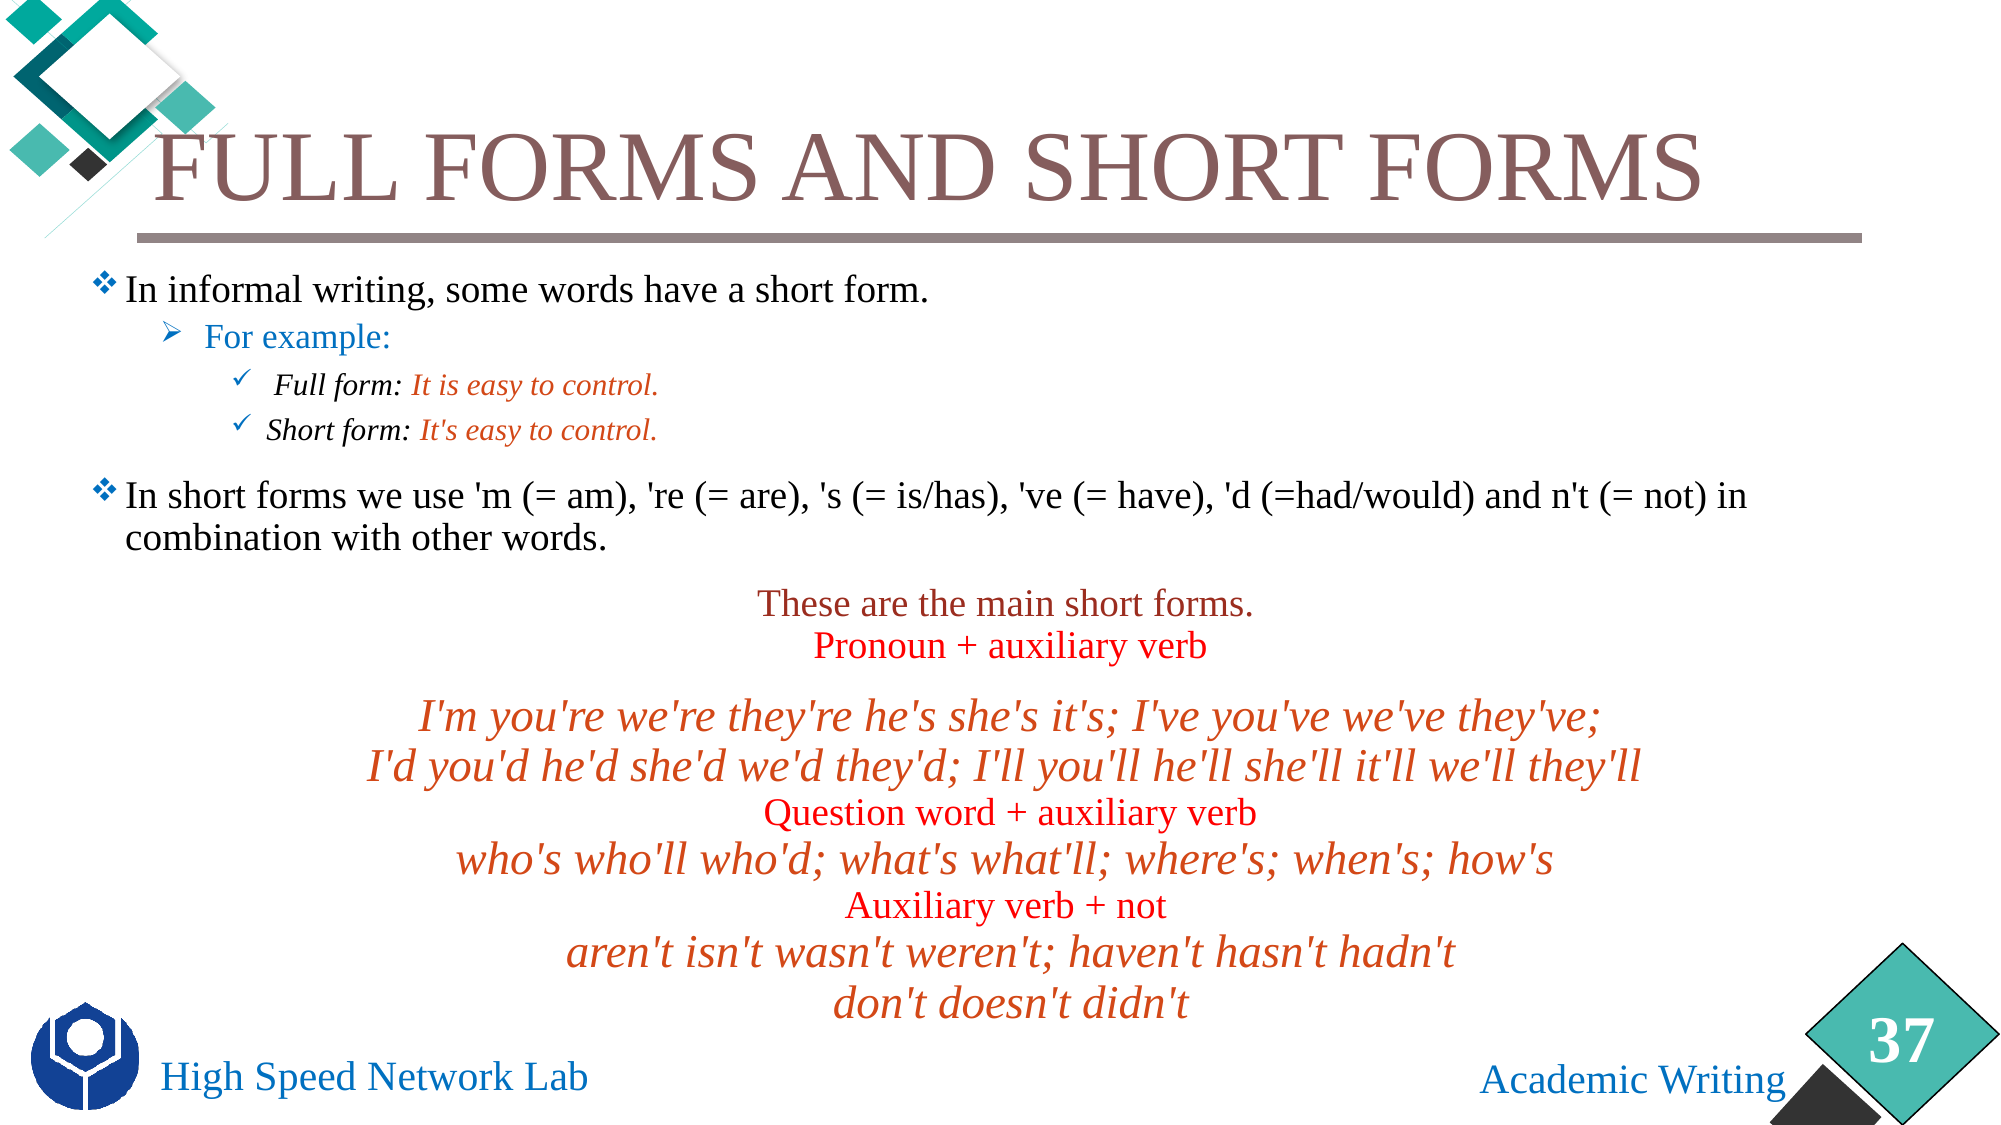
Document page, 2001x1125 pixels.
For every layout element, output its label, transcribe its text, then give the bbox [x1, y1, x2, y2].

list In informal writing, some words have a short form. For example: Full form: It is easy to control. Short form: It's easy to control. In short forms we use 'm (= am), 're (= are), 's (= is/has), 've (= have), 'd (=had/would) and n't (= not) in combination with other words. These are the main short forms. Pronoun + auxiliary verb I'm you're we're they're he's she's it's; I've you've we've they've; I'd you'd he'd she'd we'd they'd; I'll you'll he'll she'll it'll we'll they'll Question word + auxiliary verb who's who'll who'd; what's what'll; where's; when's; how's Auxiliary verb + not aren't isn't wasn't weren't; haven't hasn't hadn't don't doesn't didn't [75, 260, 1947, 1043]
picture [31, 1002, 139, 1110]
title Full forms and short forms [137, 59, 1863, 260]
